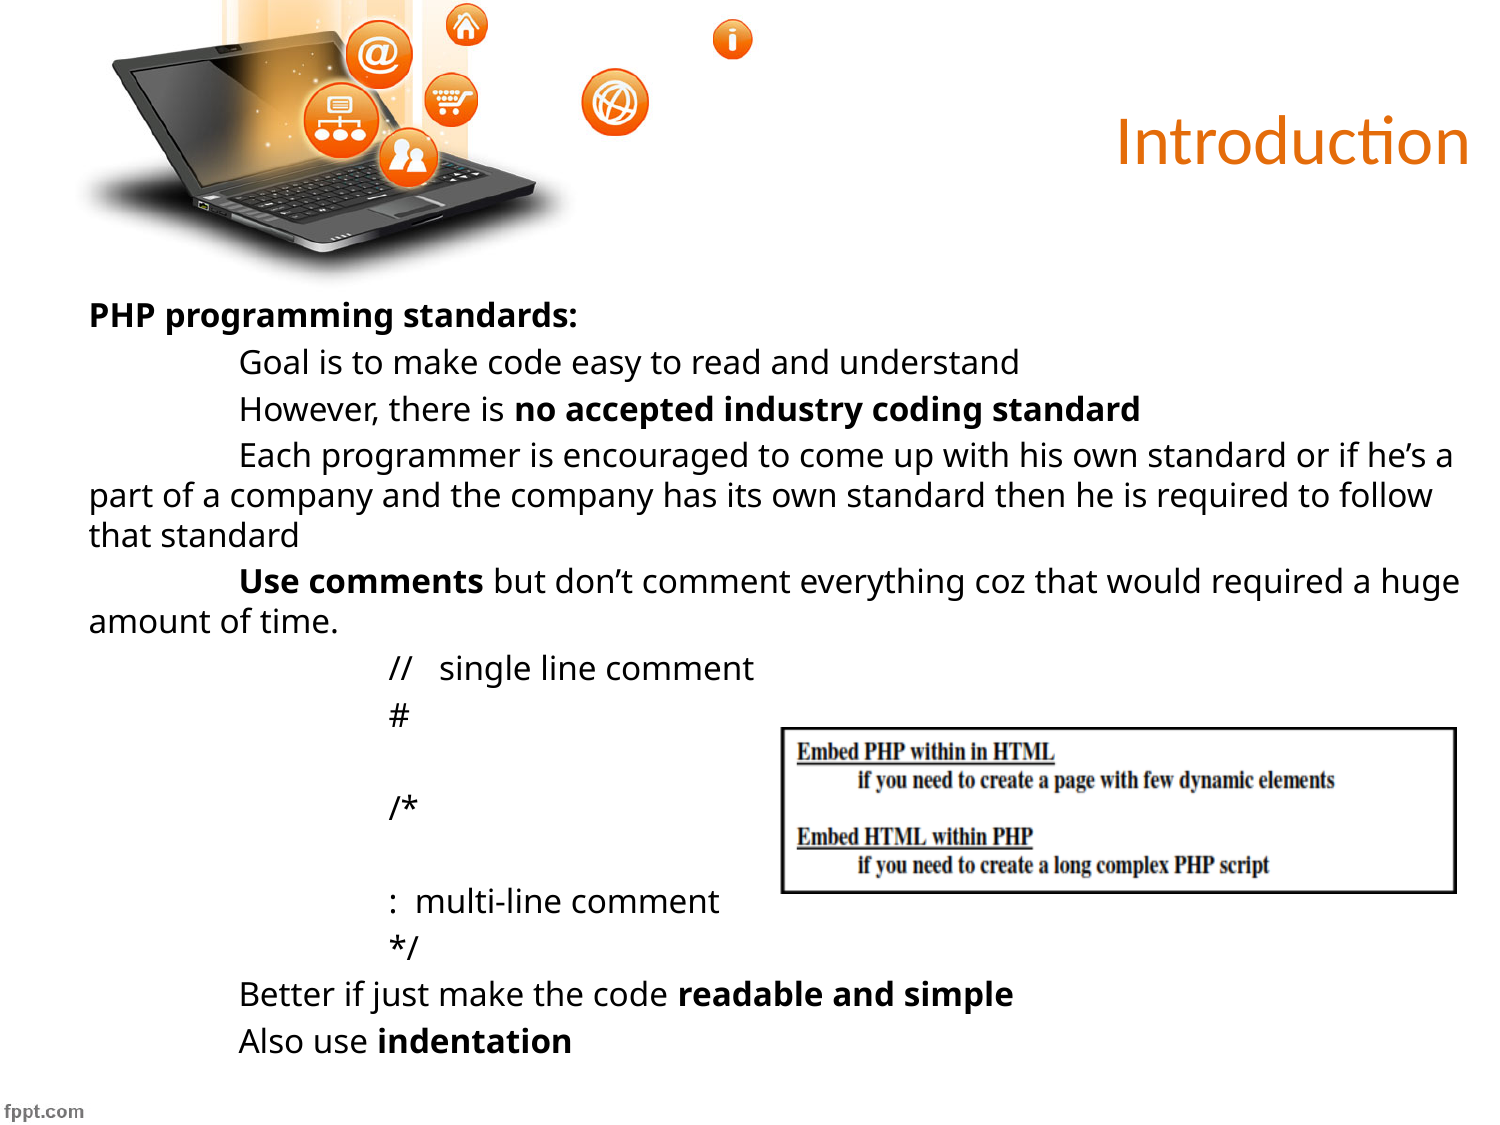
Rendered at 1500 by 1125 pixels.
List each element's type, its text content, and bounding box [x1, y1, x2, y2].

title Introduction [1100, 86, 1500, 187]
list PHP programming standards: Goal is to make code easy to read and understand However, there is no accepted industry coding standard Each programmer is encouraged to come up with his own standard or if he’s a part of a company and the company has its own standard then he is required to follow that standard Use comments but don’t comment everything coz that would required a huge amount of time. // single line comment # /* : multi-line comment */ Better if just make the code readable and simple Also use indentation [73, 286, 1500, 1014]
picture [779, 727, 1457, 894]
picture [0, 0, 1500, 1125]
